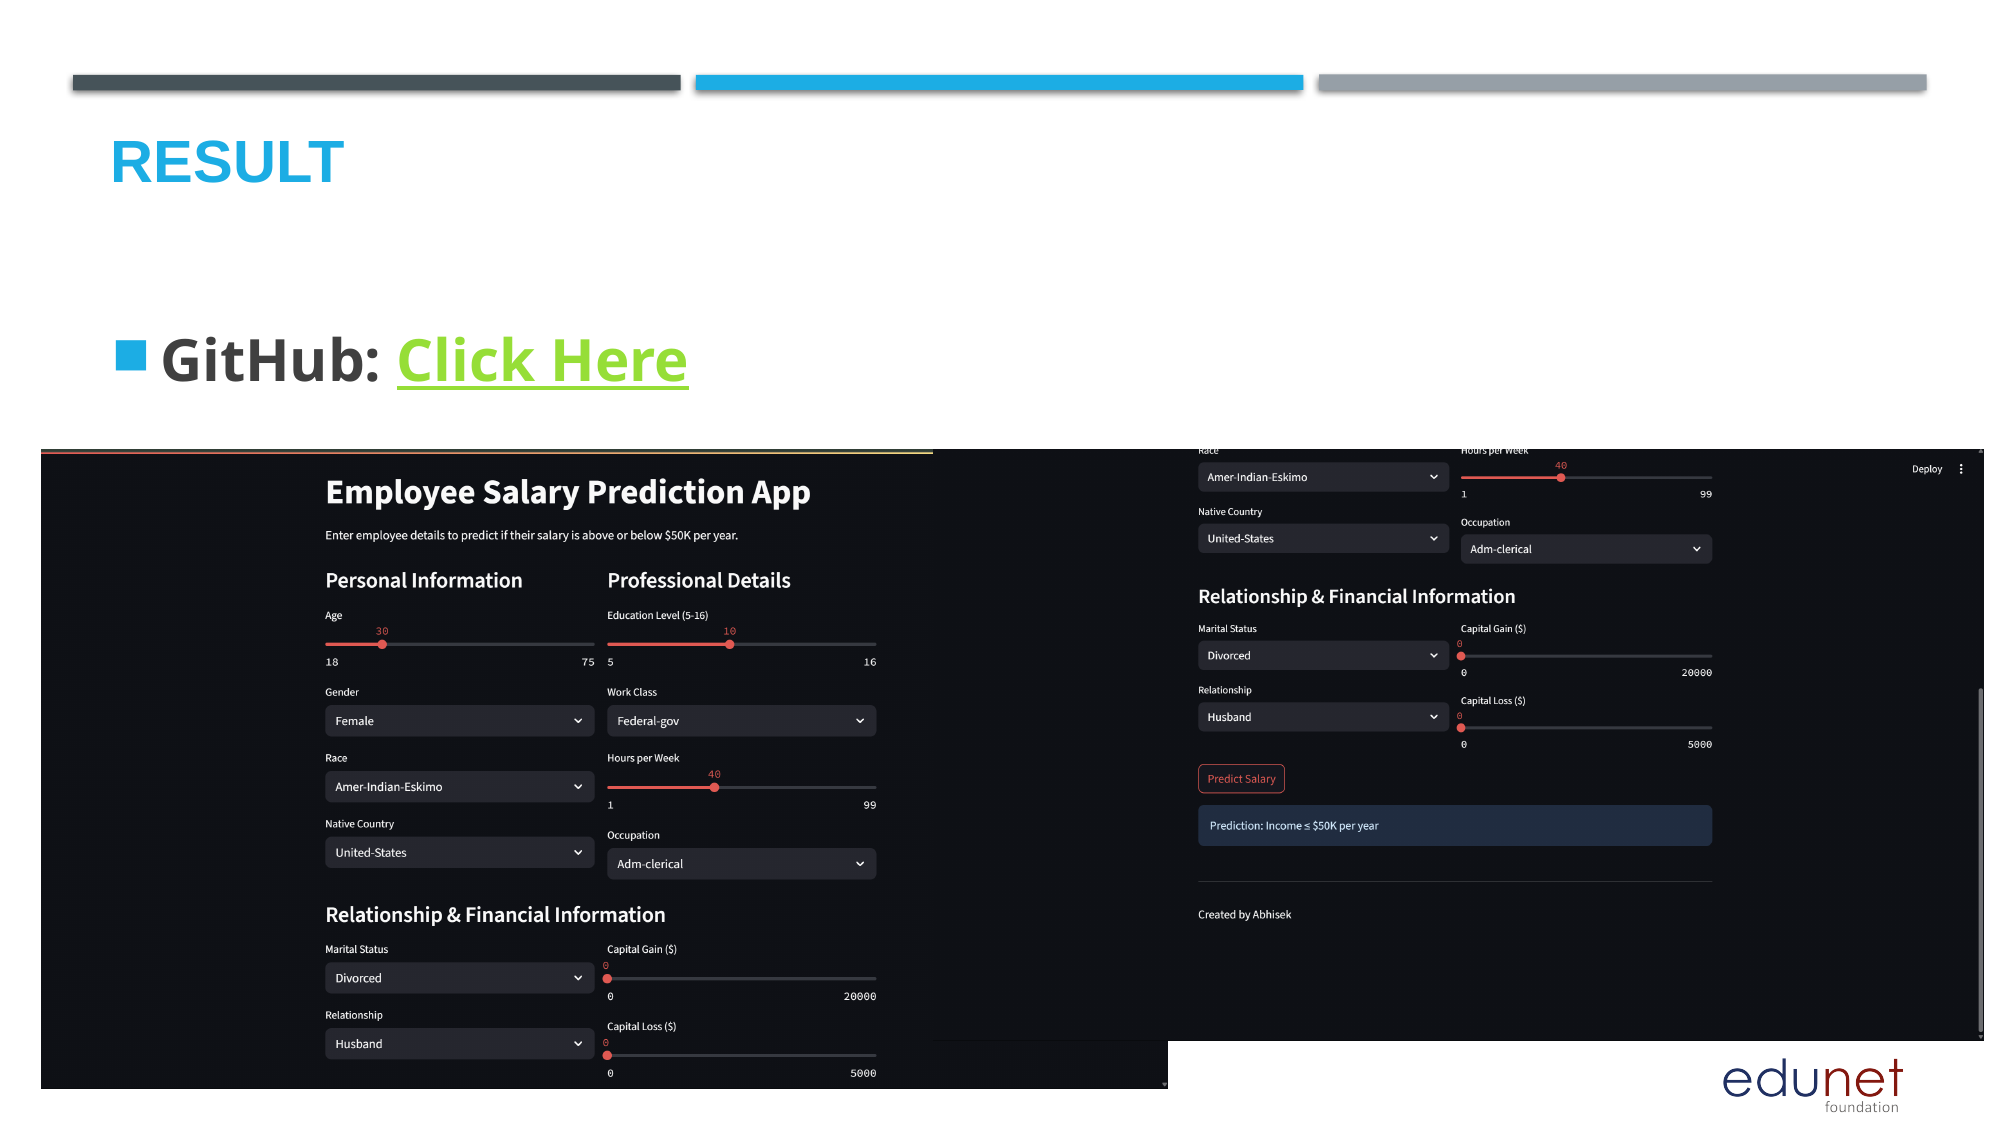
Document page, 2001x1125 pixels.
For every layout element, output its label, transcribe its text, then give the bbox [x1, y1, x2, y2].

list GitHub: Click Here [95, 213, 1905, 447]
title Result [95, 115, 1905, 203]
picture [40, 449, 1985, 1090]
picture [1719, 1056, 1905, 1116]
